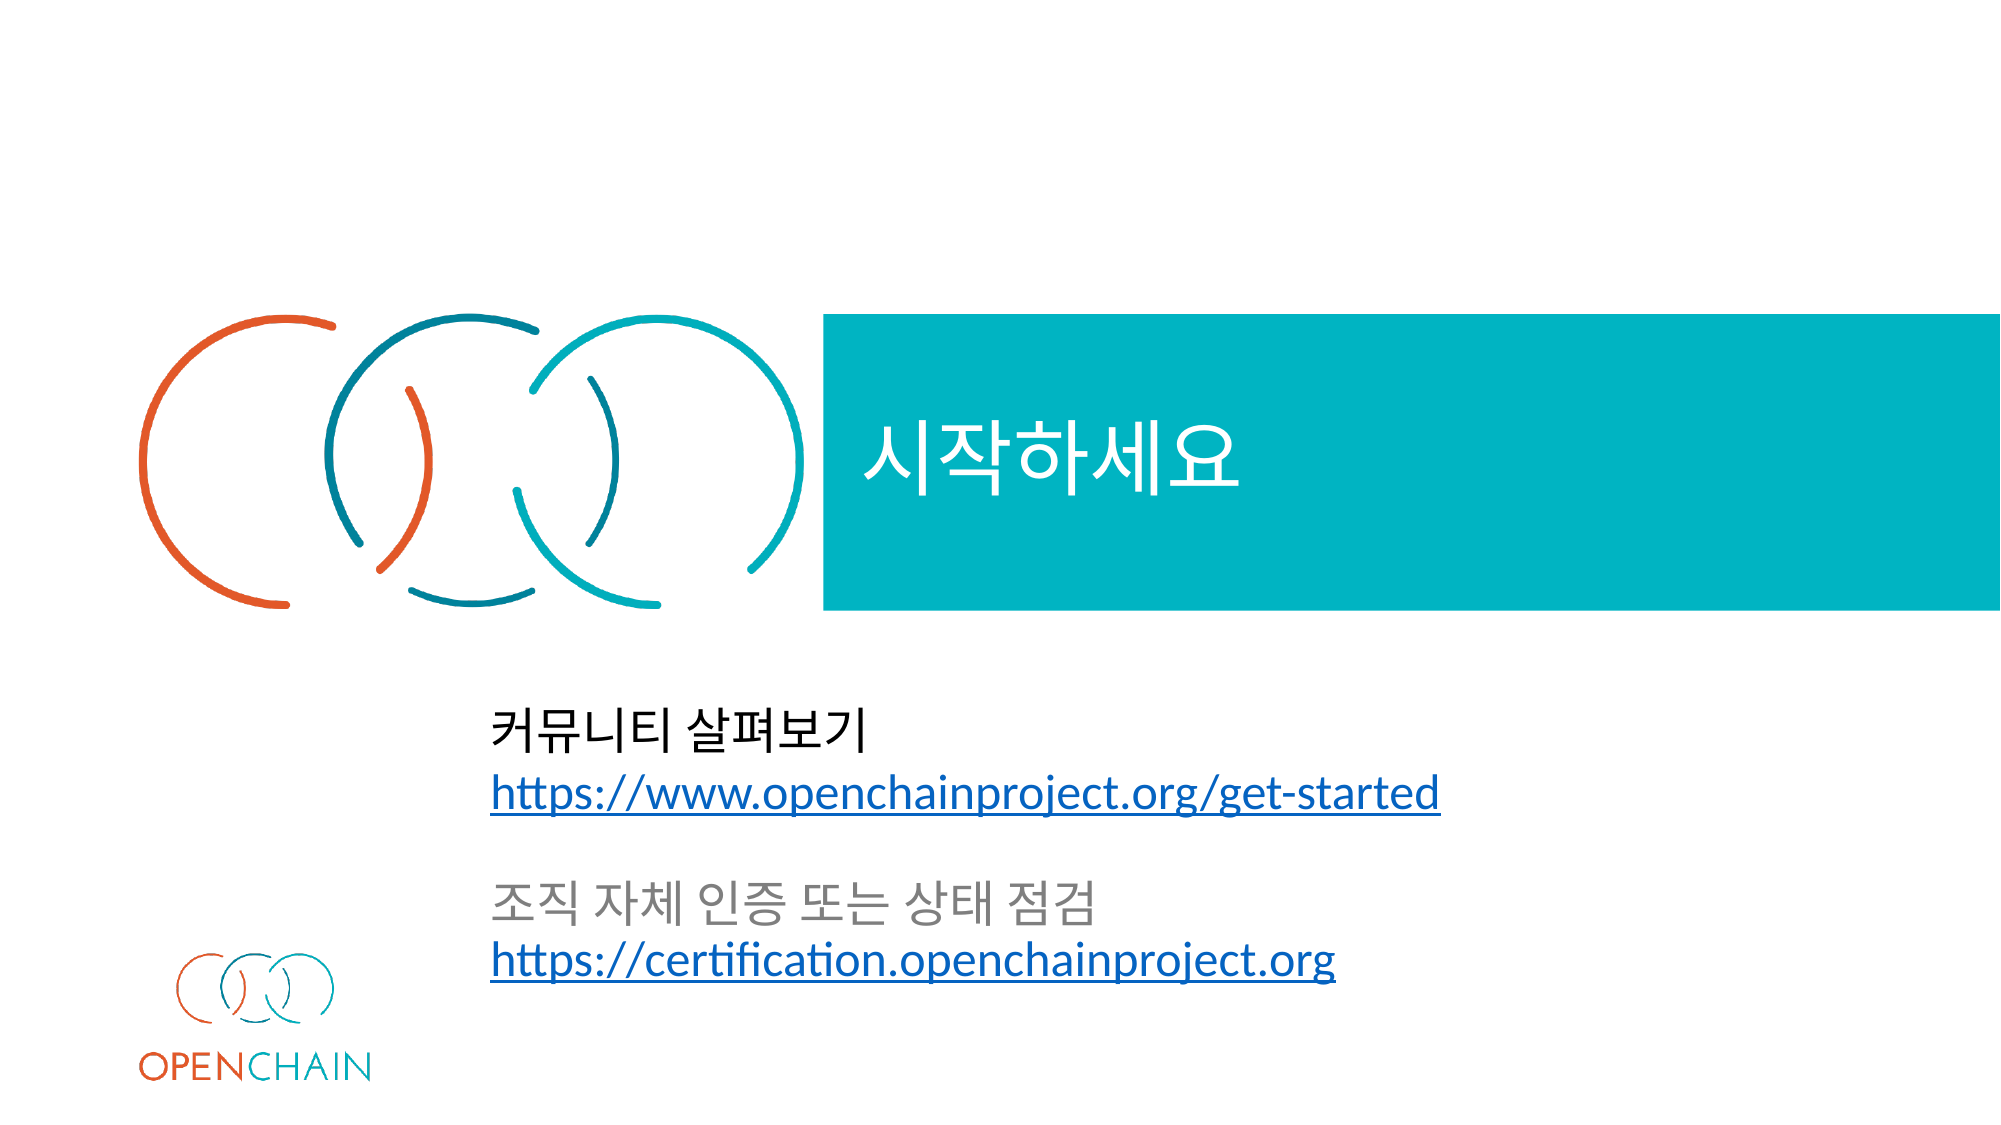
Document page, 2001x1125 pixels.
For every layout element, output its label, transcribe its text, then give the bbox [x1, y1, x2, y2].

picture [137, 313, 806, 611]
title 시작하세요 [845, 314, 2000, 611]
text_box 커뮤니티 살펴보기 https://www.openchainproject.org/get-started 조직 자체 인증 또는 상태 점검 https://certification.openchainproject.org [475, 684, 1525, 982]
picture [137, 951, 372, 1082]
